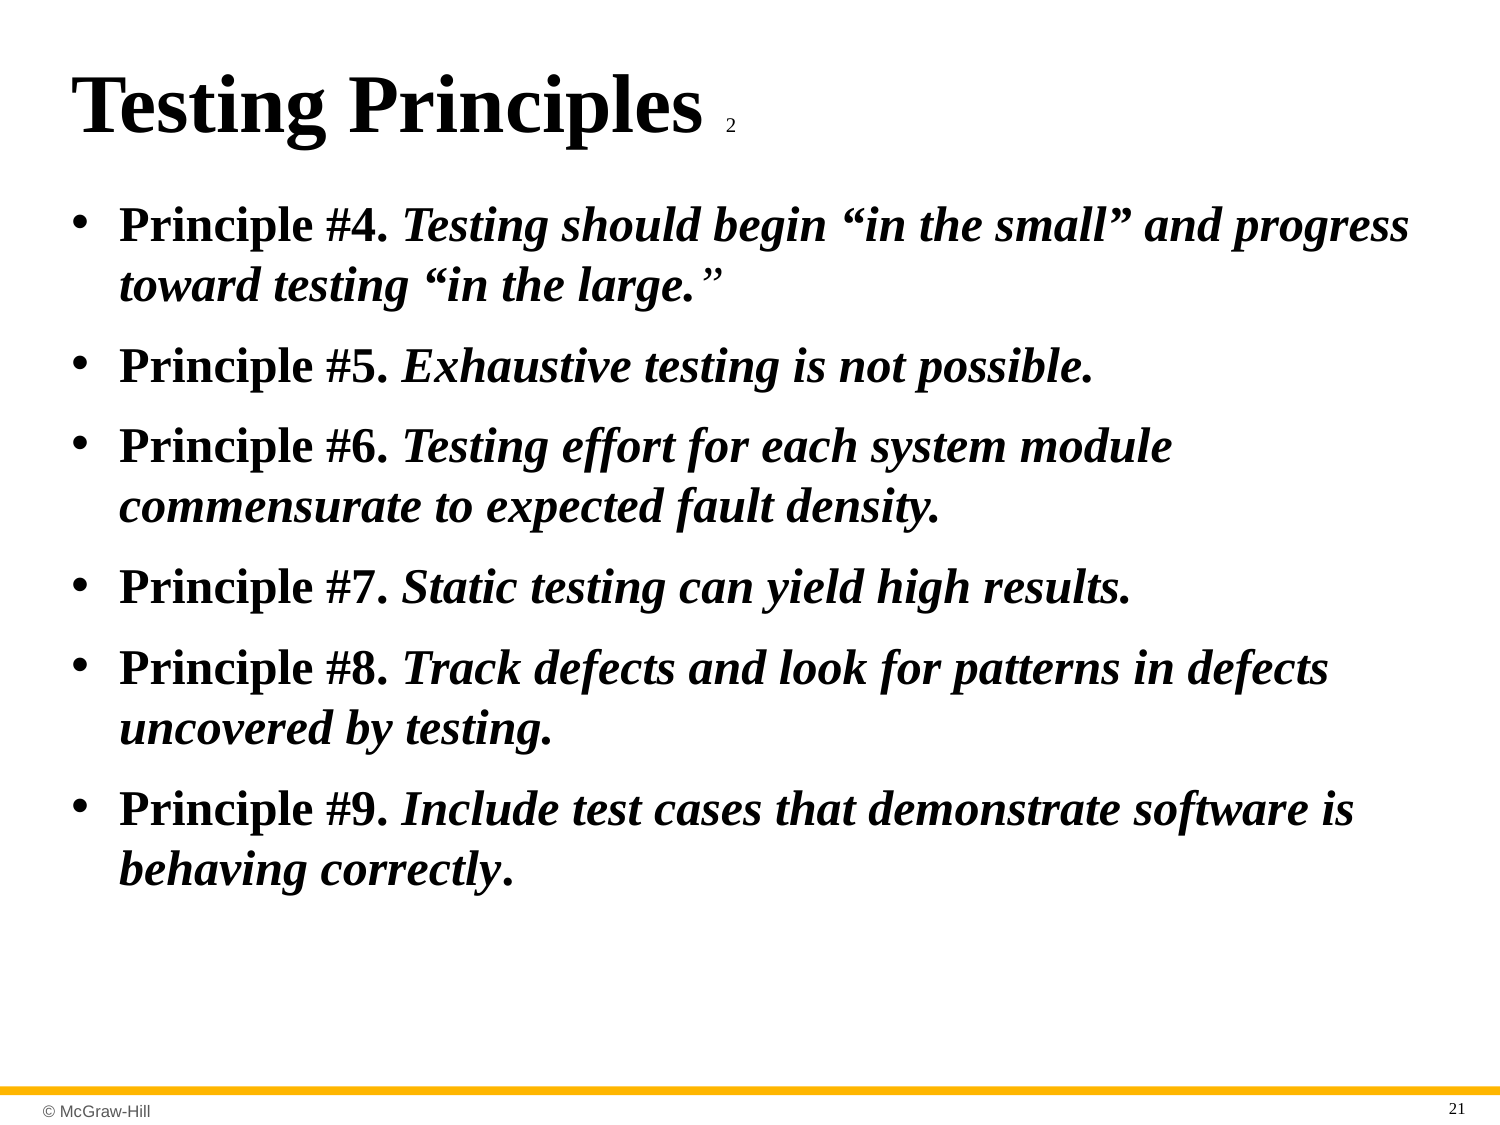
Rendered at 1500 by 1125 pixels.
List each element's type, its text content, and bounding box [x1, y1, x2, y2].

list Principle #4. Testing should begin “in the small” and progress toward testing “in the large.” Principle #5. Exhaustive testing is not possible. Principle #6. Testing effort for each system module commensurate to expected fault density. Principle #7. Static testing can yield high results. Principle #8. Track defects and look for patterns in defects uncovered by testing. Principle #9. Include test cases that demonstrate software is behaving correctly. [56, 183, 1444, 1010]
title Testing Principles 2 [56, 50, 1444, 162]
slide_number 21 [1415, 1094, 1474, 1122]
